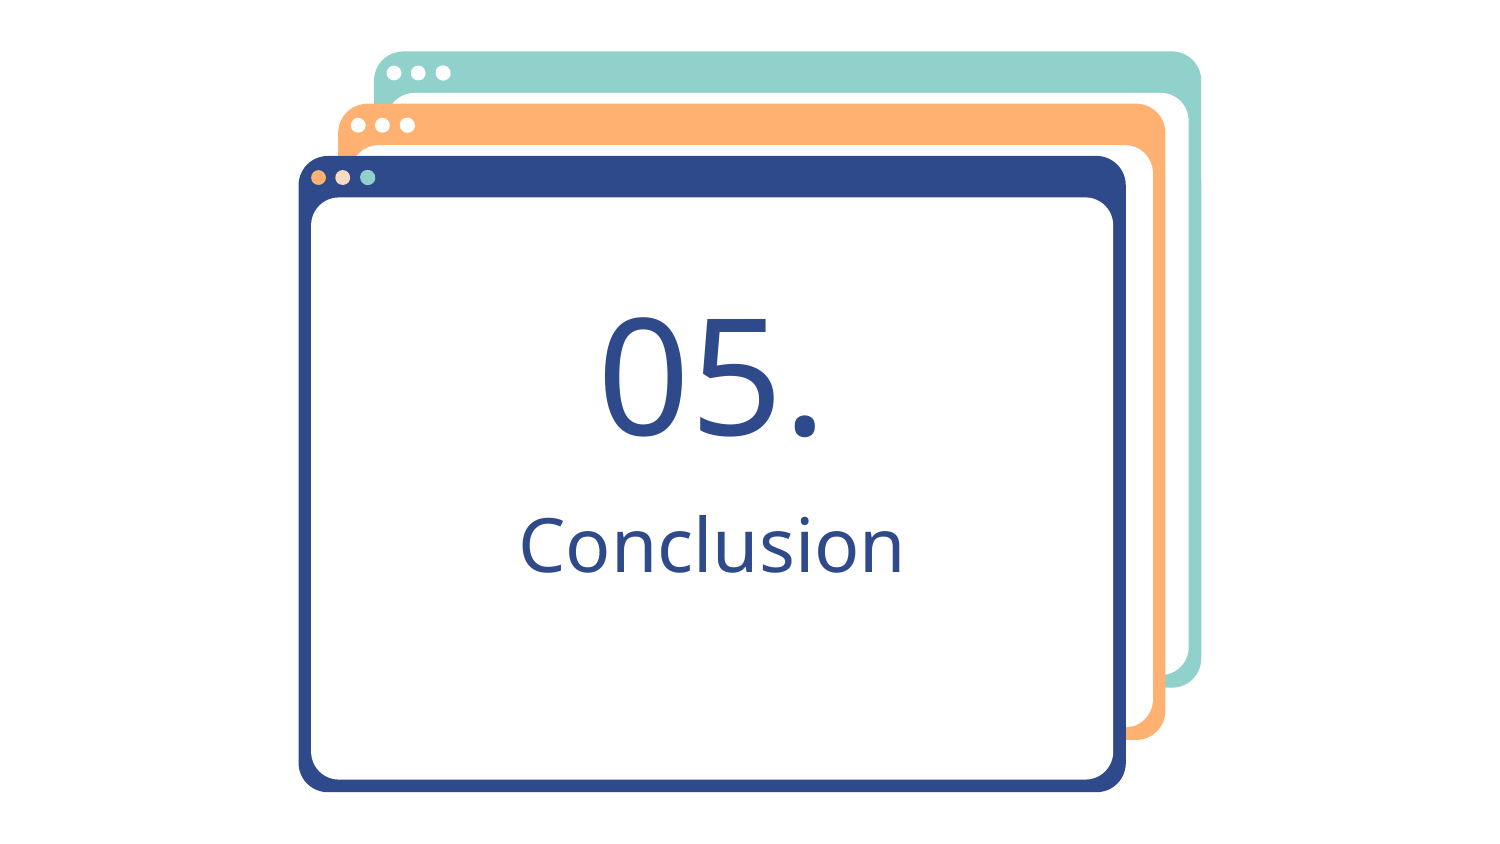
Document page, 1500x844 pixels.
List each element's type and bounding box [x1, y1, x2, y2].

text_box [298, 51, 1202, 793]
